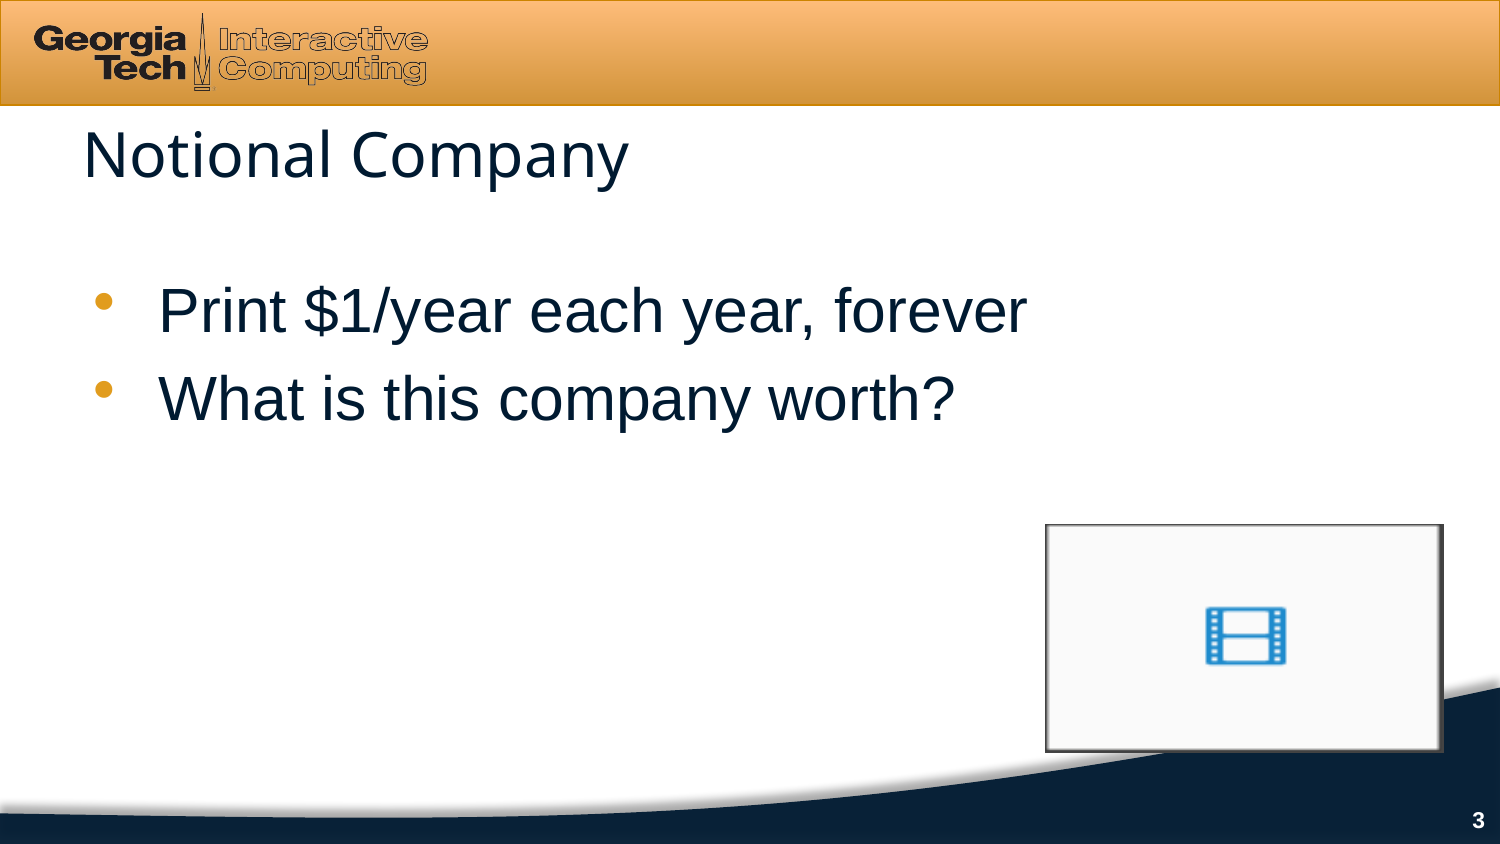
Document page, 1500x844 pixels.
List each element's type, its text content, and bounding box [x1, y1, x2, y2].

list Print $1/year each year, forever What is this company worth? [75, 263, 1445, 754]
picture [34, 13, 428, 91]
title Notional Company [75, 82, 1445, 223]
slide_number 3 [1374, 798, 1500, 829]
